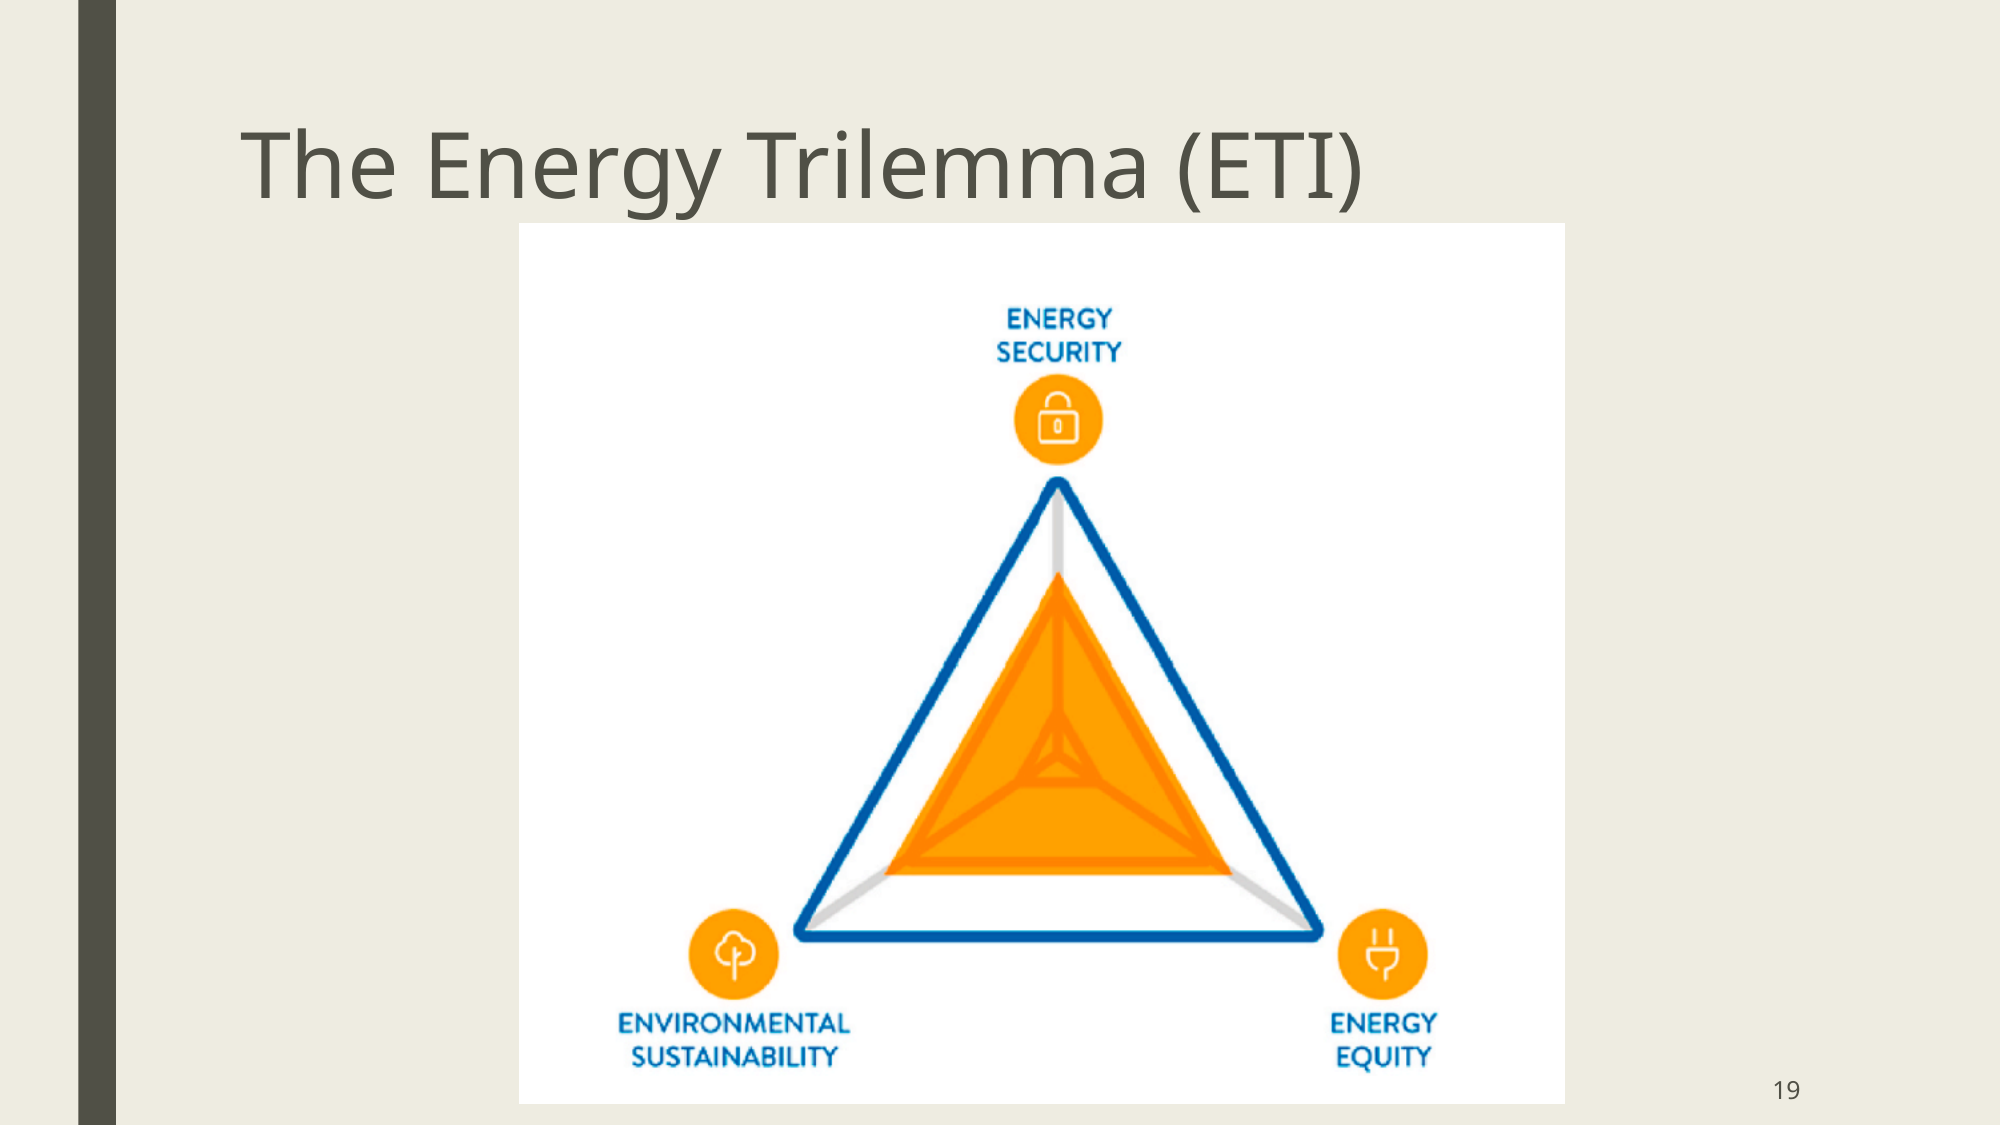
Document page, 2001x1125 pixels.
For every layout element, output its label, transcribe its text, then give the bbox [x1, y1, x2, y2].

title The Energy Trilemma (ETI) [225, 112, 1800, 357]
slide_number 19 [1553, 1058, 1816, 1125]
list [519, 223, 1565, 1104]
